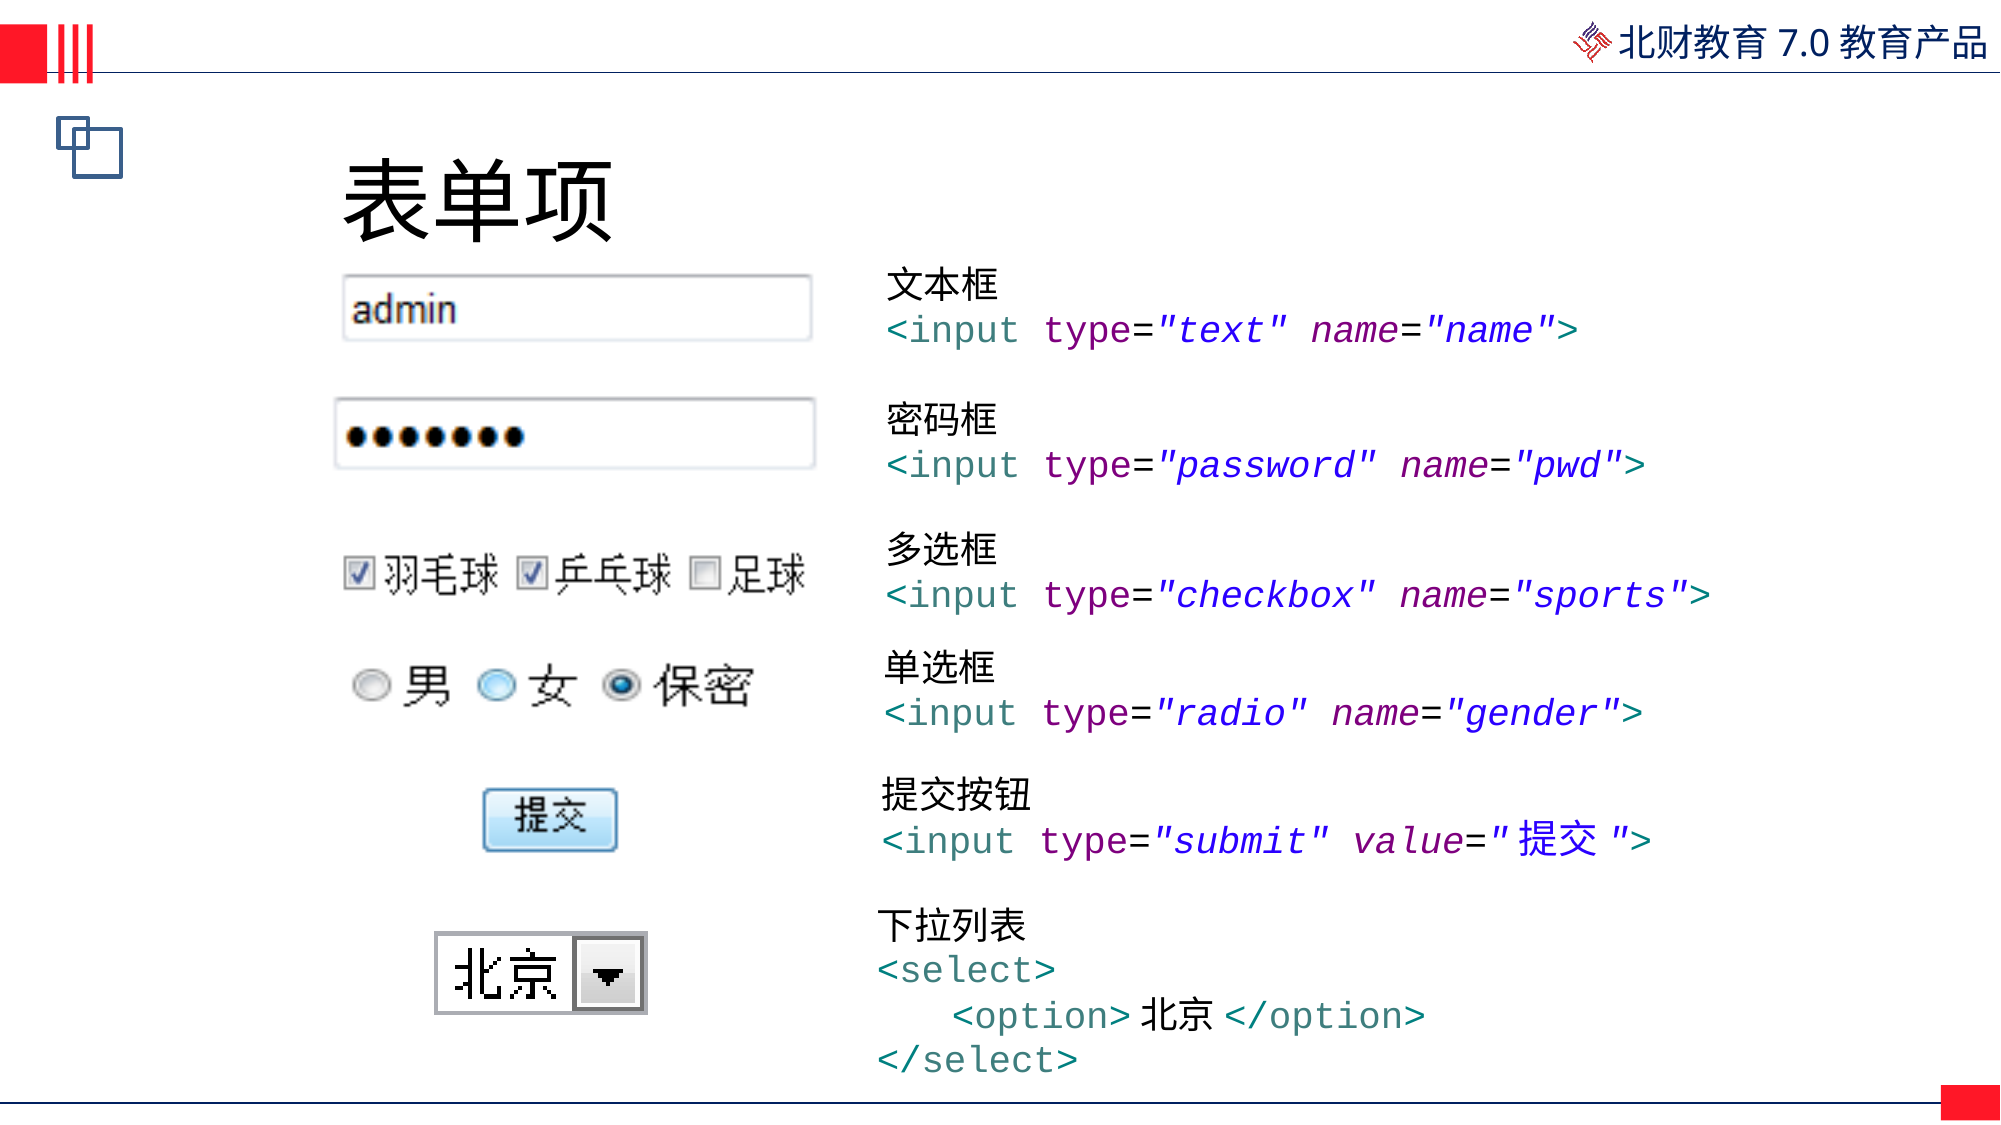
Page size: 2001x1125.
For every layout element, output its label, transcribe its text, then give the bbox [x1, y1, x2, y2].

text_box [325, 528, 824, 627]
text_box [325, 372, 847, 494]
text_box [472, 760, 651, 885]
text_box [325, 260, 838, 358]
text_box [325, 635, 799, 726]
picture [1554, 13, 1623, 73]
text_box 文本框 <input type="text" name="name"> 密码框 <input type="password" name="pwd"> 多选框 <input type="checkbox" name="sports"> 单选框 <input type="radio" name="gender"> 提交按钮 <input type="submit" value="提交"> 下拉列表 <select> <option>北京</option> </select> [874, 260, 1717, 1081]
title 表单项 [338, 141, 617, 260]
text_box [401, 890, 770, 1041]
